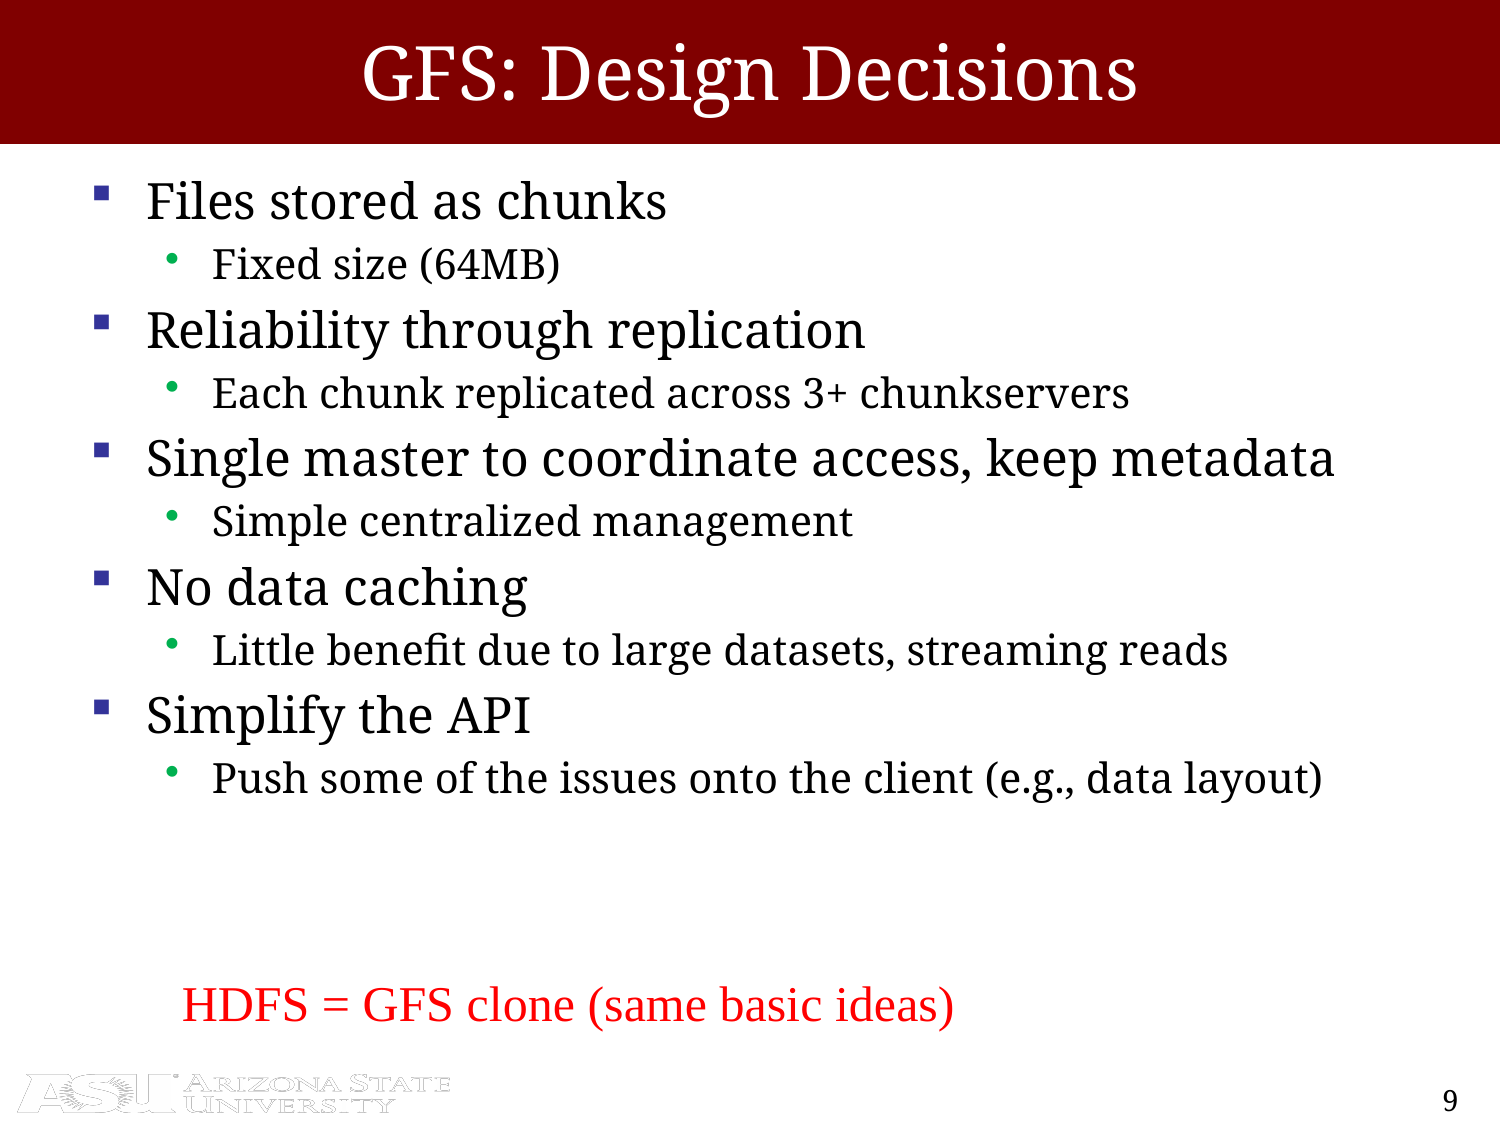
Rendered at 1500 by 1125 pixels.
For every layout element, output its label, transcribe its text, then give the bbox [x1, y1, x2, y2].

text_box HDFS = GFS clone (same basic ideas) [167, 964, 971, 1039]
list Files stored as chunks Fixed size (64MB) Reliability through replication Each chunk replicated across 3+ chunkservers Single master to coordinate access, keep metadata Simple centralized management No data caching Little benefit due to large datasets, streaming reads Simplify the API Push some of the issues onto the client (e.g., data layout) [74, 162, 1426, 1038]
picture [17, 1074, 450, 1113]
title GFS: Design Decisions [74, 11, 1426, 131]
slide_number 9 [1143, 1074, 1474, 1121]
